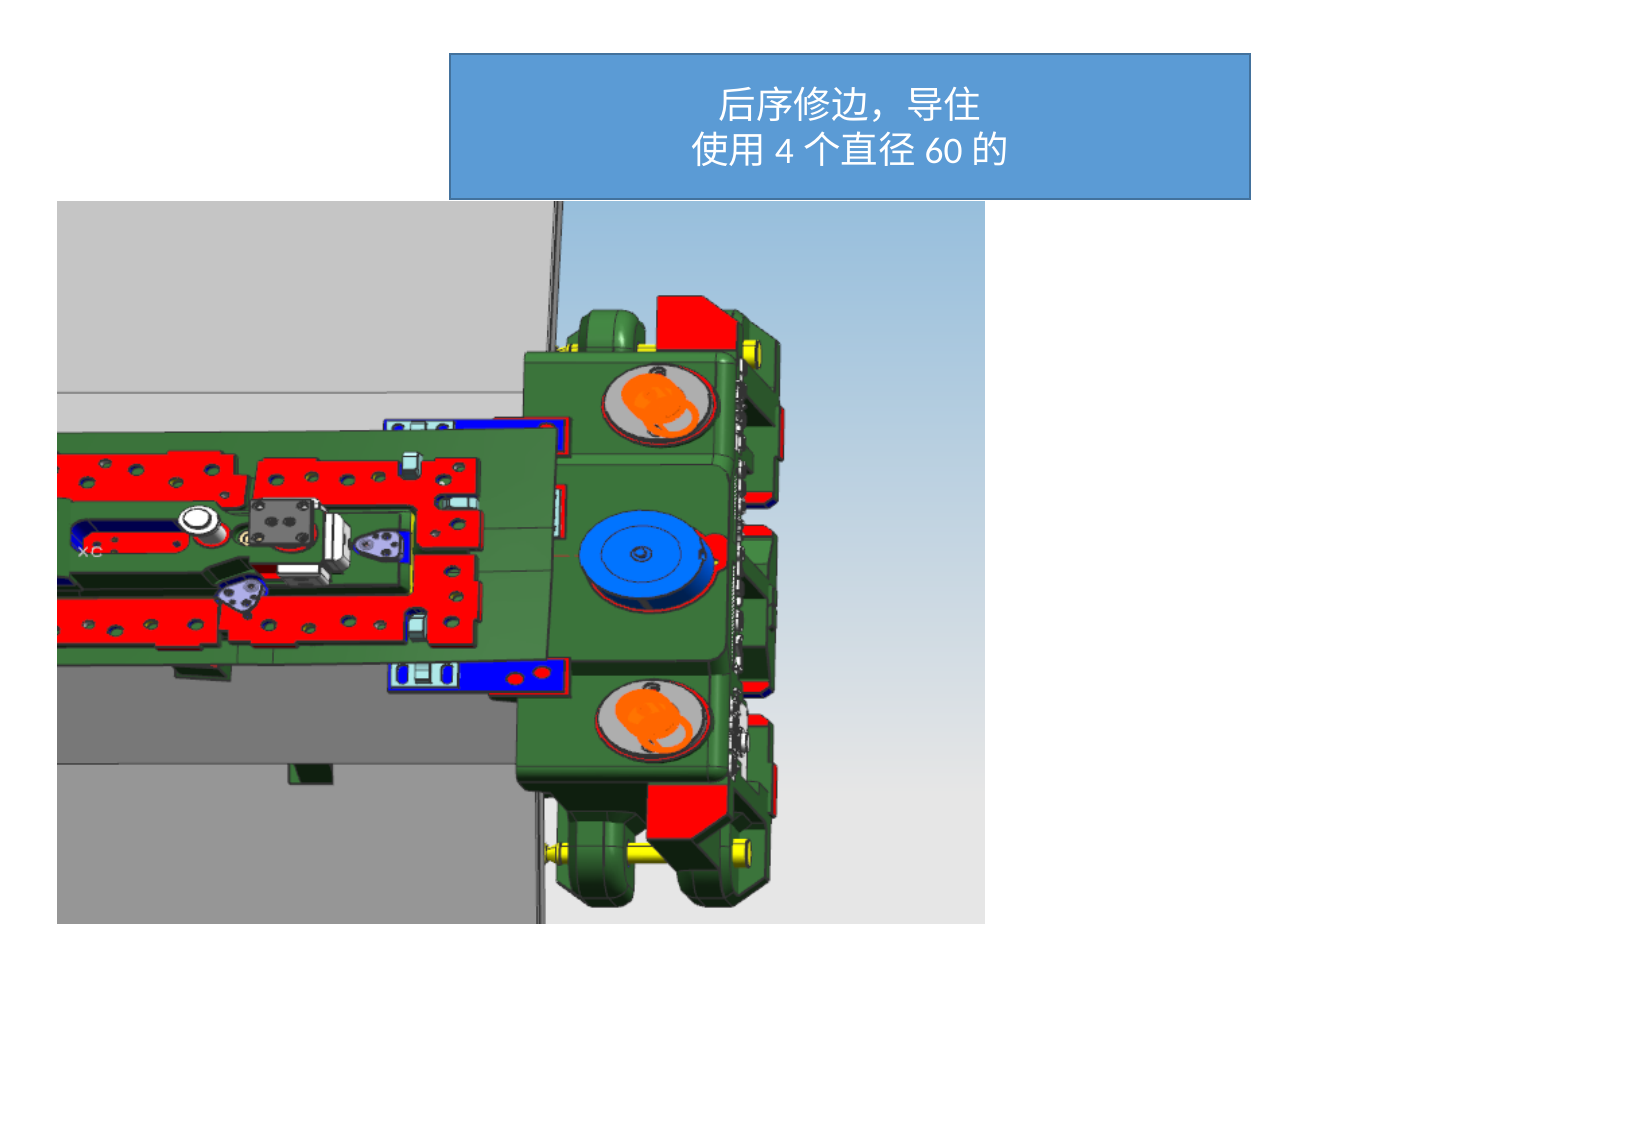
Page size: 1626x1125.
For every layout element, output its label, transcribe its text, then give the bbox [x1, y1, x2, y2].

text_box 后序修边，导住 使用4个直径60的 [449, 53, 1251, 200]
picture [57, 201, 985, 924]
